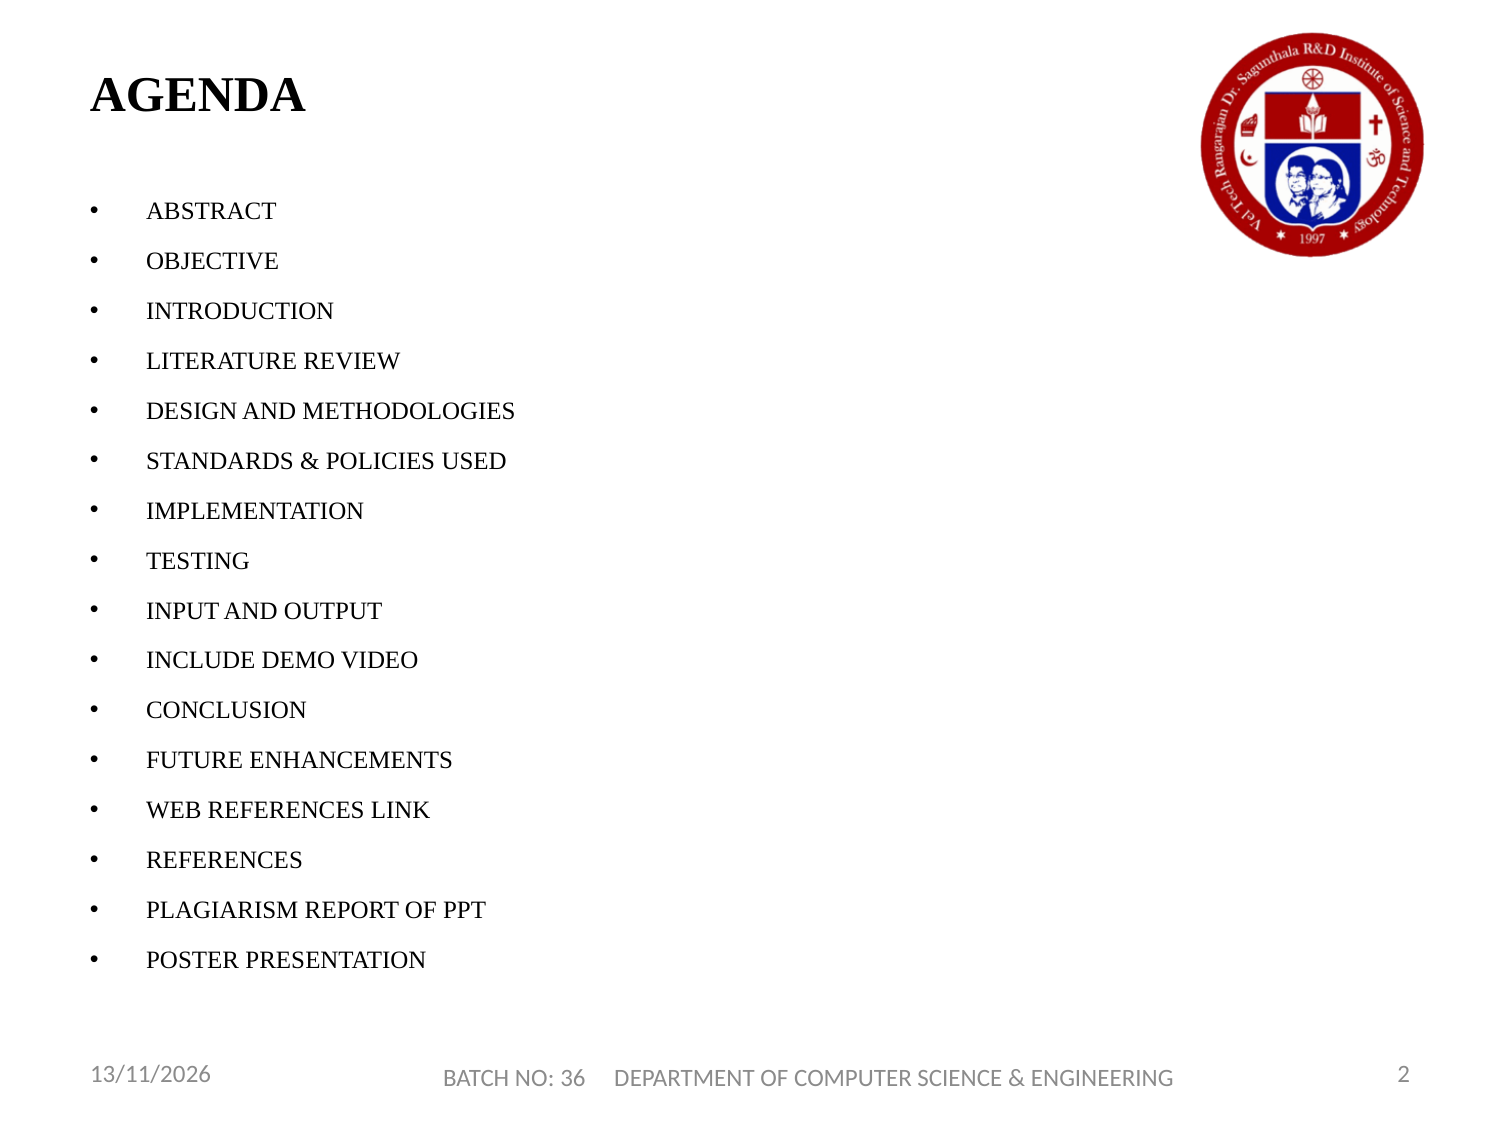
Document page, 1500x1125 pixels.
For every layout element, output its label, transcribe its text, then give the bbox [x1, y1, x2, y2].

picture [1200, 32, 1425, 53]
footer BATCH NO: 36 DEPARTMENT OF COMPUTER SCIENCE & ENGINEERING [383, 1035, 1235, 1118]
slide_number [75, 1042, 383, 1103]
text_box ABSTRACT OBJECTIVE INTRODUCTION LITERATURE REVIEW DESIGN AND METHODOLOGIES STANDARDS & POLICIES USED IMPLEMENTATION TESTING INPUT AND OUTPUT INCLUDE DEMO VIDEO CONCLUSION FUTURE ENHANCEMENTS WEB REFERENCES LINK REFERENCES PLAGIARISM REPORT OF PPT POSTER PRESENTATION [74, 172, 1425, 916]
text_box AGENDA [74, 53, 1425, 172]
slide_number 2 [1235, 1042, 1425, 1103]
